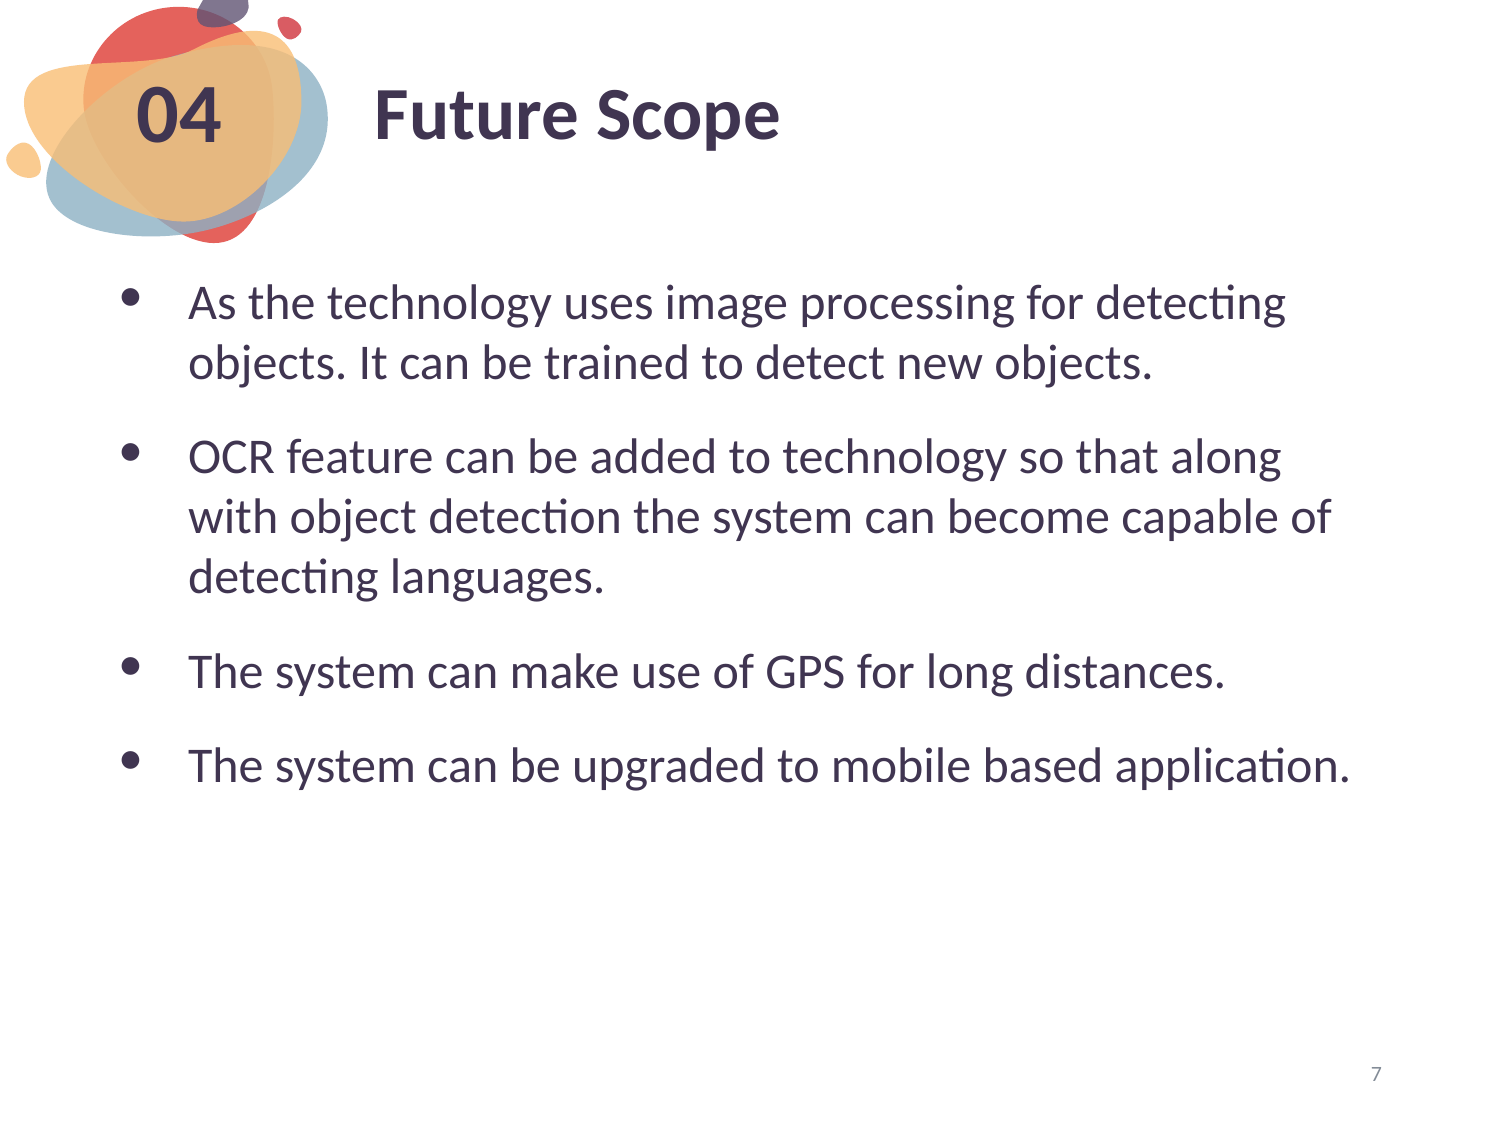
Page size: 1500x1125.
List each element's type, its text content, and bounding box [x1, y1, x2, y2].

list 04 [108, 23, 252, 209]
title Future Scope [359, 22, 1397, 209]
list As the technology uses image processing for detecting objects. It can be trained to detect new objects. OCR feature can be added to technology so that along with object detection the system can become capable of detecting languages. The system can make use of GPS for long distances. The system can be upgraded to mobile based application. [103, 261, 1397, 1093]
slide_number ‹#› [1059, 1042, 1397, 1103]
